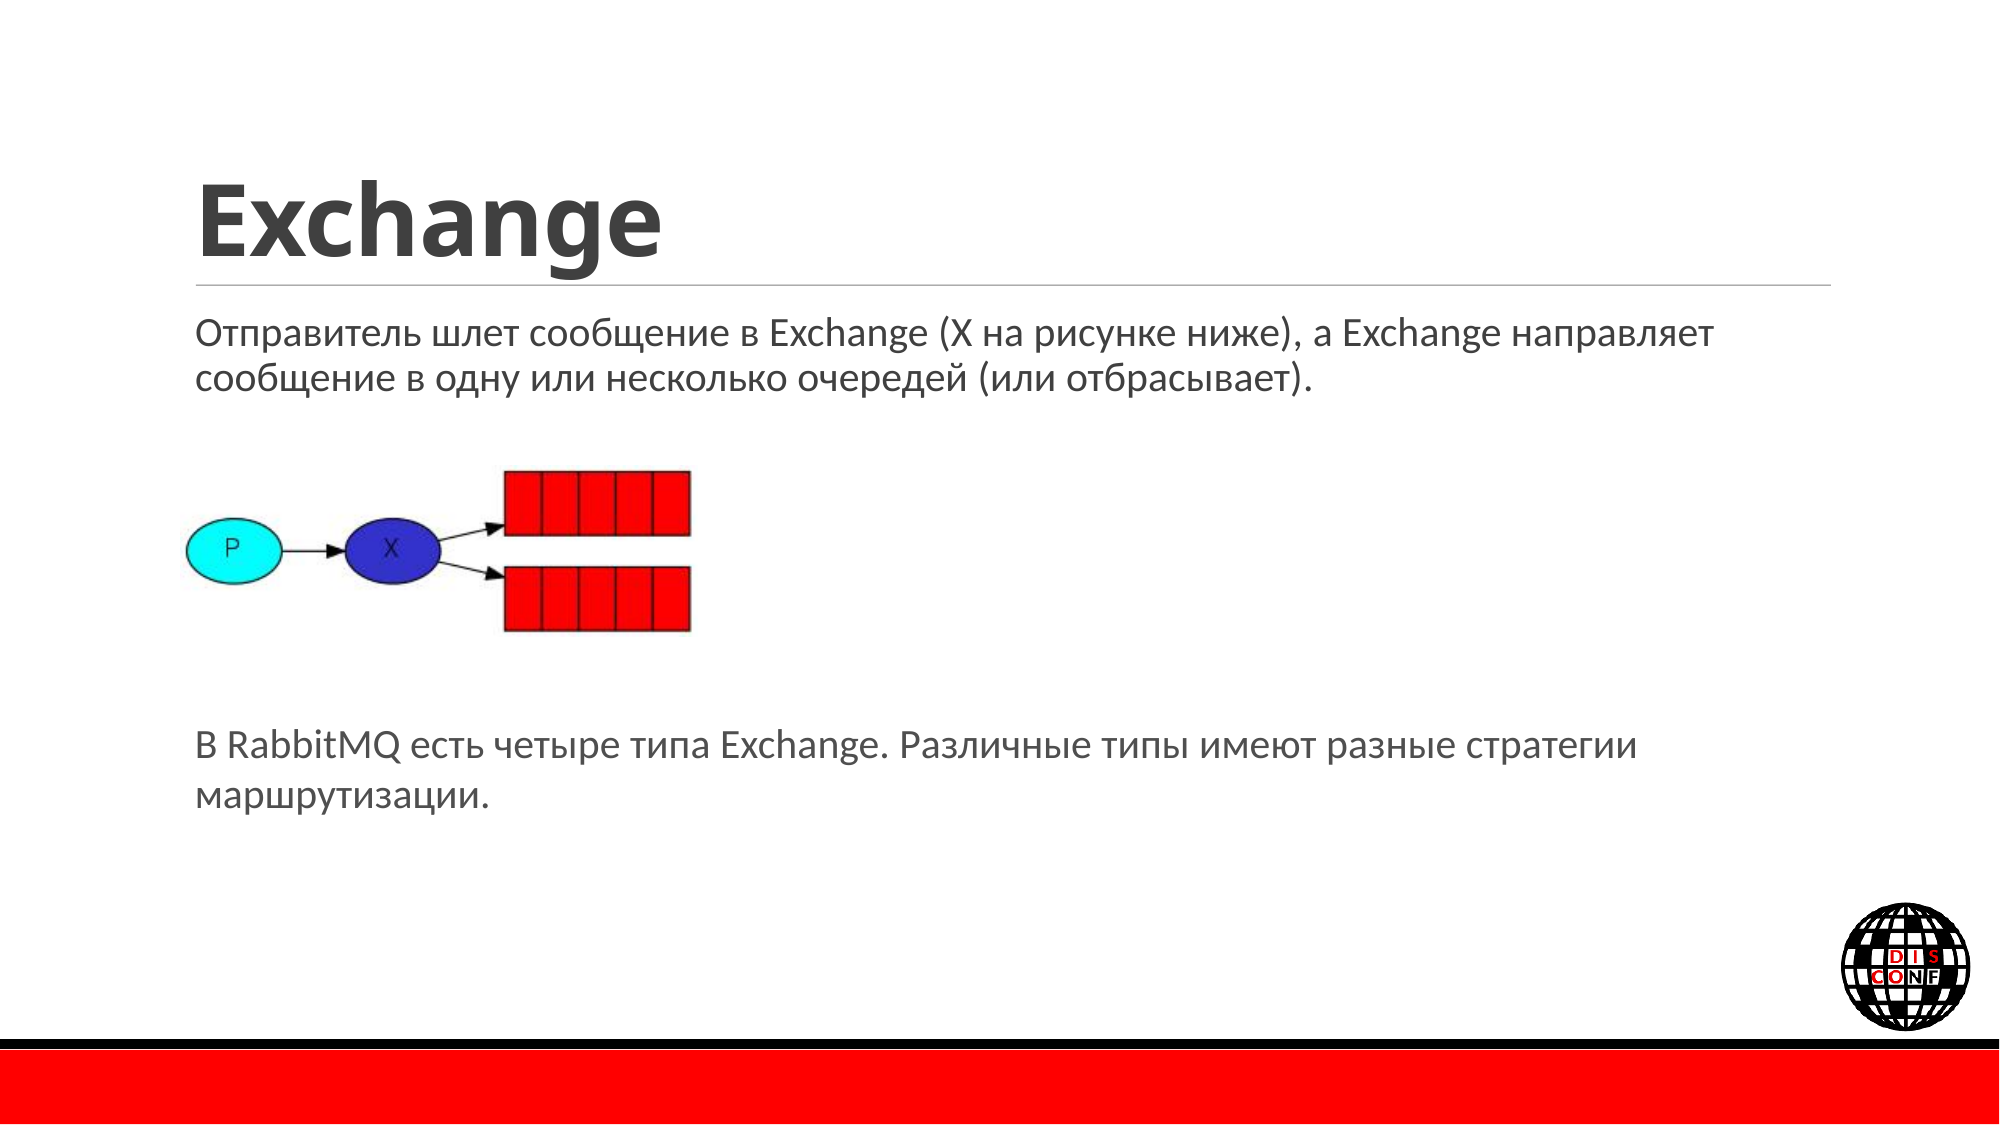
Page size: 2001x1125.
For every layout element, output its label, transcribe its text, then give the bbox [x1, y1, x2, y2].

picture [179, 465, 699, 637]
text_box В RabbitMQ есть четыре типа Exchange. Различные типы имеют разные стратегии маршрутизации. [179, 709, 1787, 825]
picture [1839, 901, 1971, 1033]
title Exchange [180, 47, 1830, 285]
list Отправитель шлет сообщение в Exchange (X на рисунке ниже), а Exchange направляет сообщение в одну или несколько очередей (или отбрасывает). [180, 302, 1787, 512]
